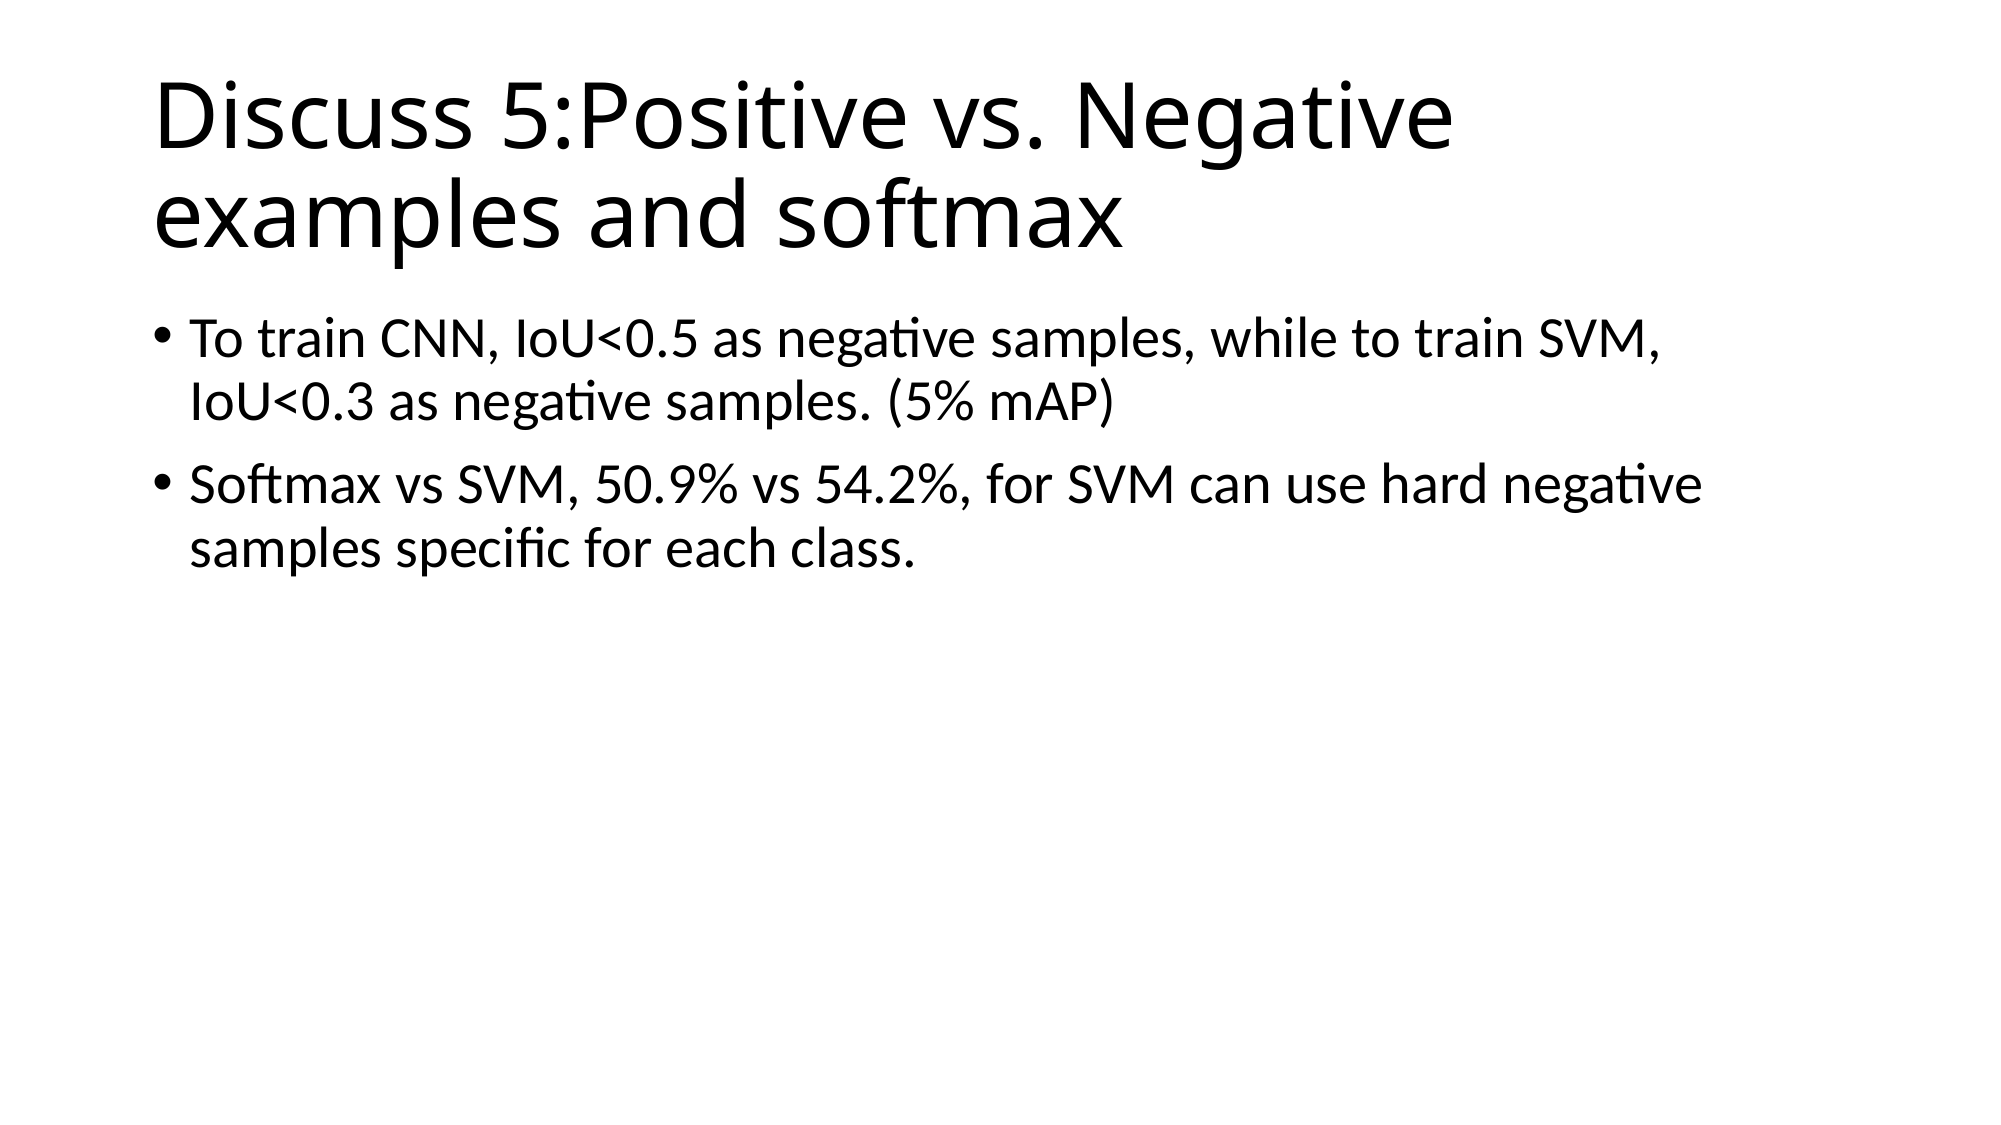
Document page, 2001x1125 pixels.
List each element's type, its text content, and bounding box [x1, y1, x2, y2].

title Discuss 5:Positive vs. Negative examples and softmax [137, 59, 1863, 278]
list To train CNN, IoU<0.5 as negative samples, while to train SVM, IoU<0.3 as negative samples. (5% mAP) Softmax vs SVM, 50.9% vs 54.2%, for SVM can use hard negative samples specific for each class. [137, 299, 1863, 1014]
